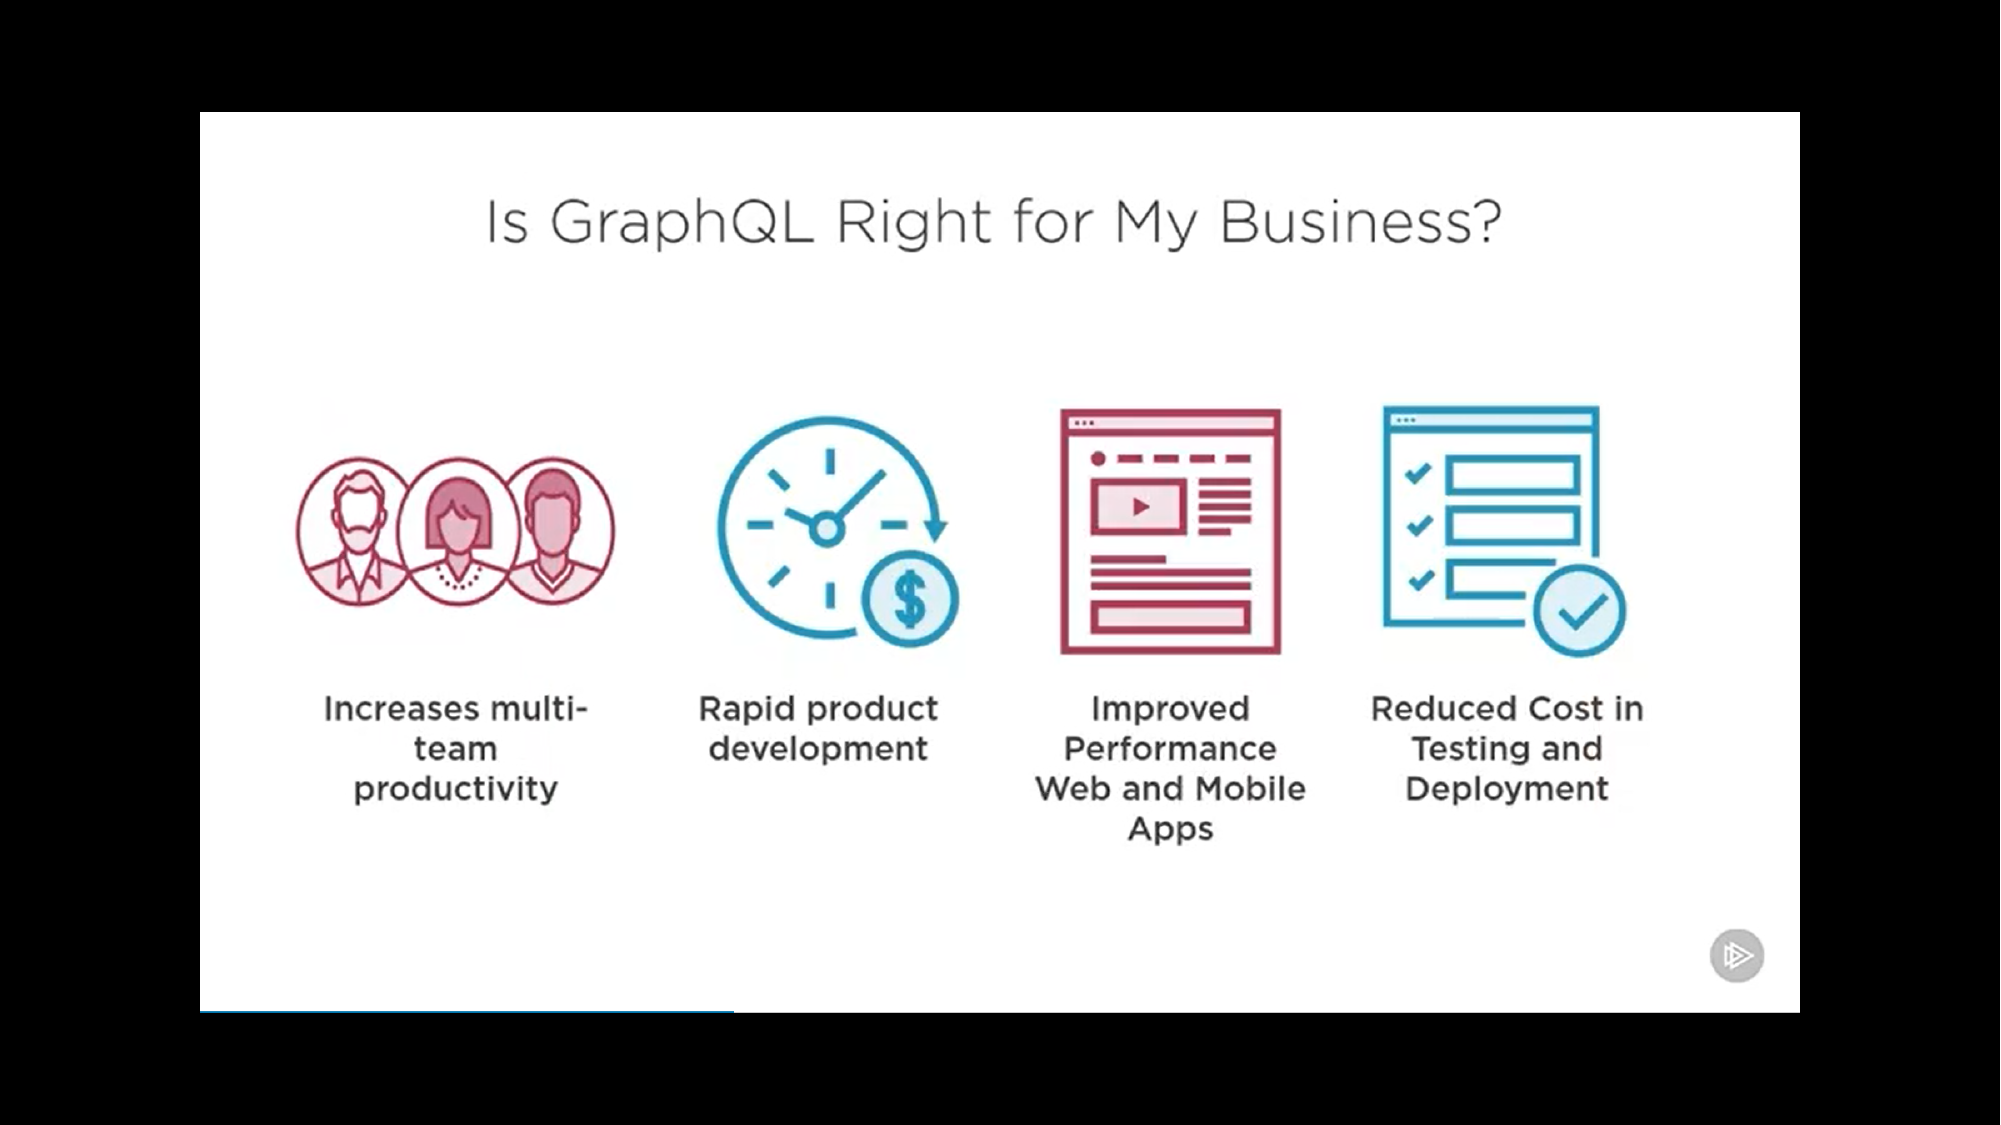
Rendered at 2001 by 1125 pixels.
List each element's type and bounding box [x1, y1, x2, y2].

picture [199, 112, 1800, 1013]
